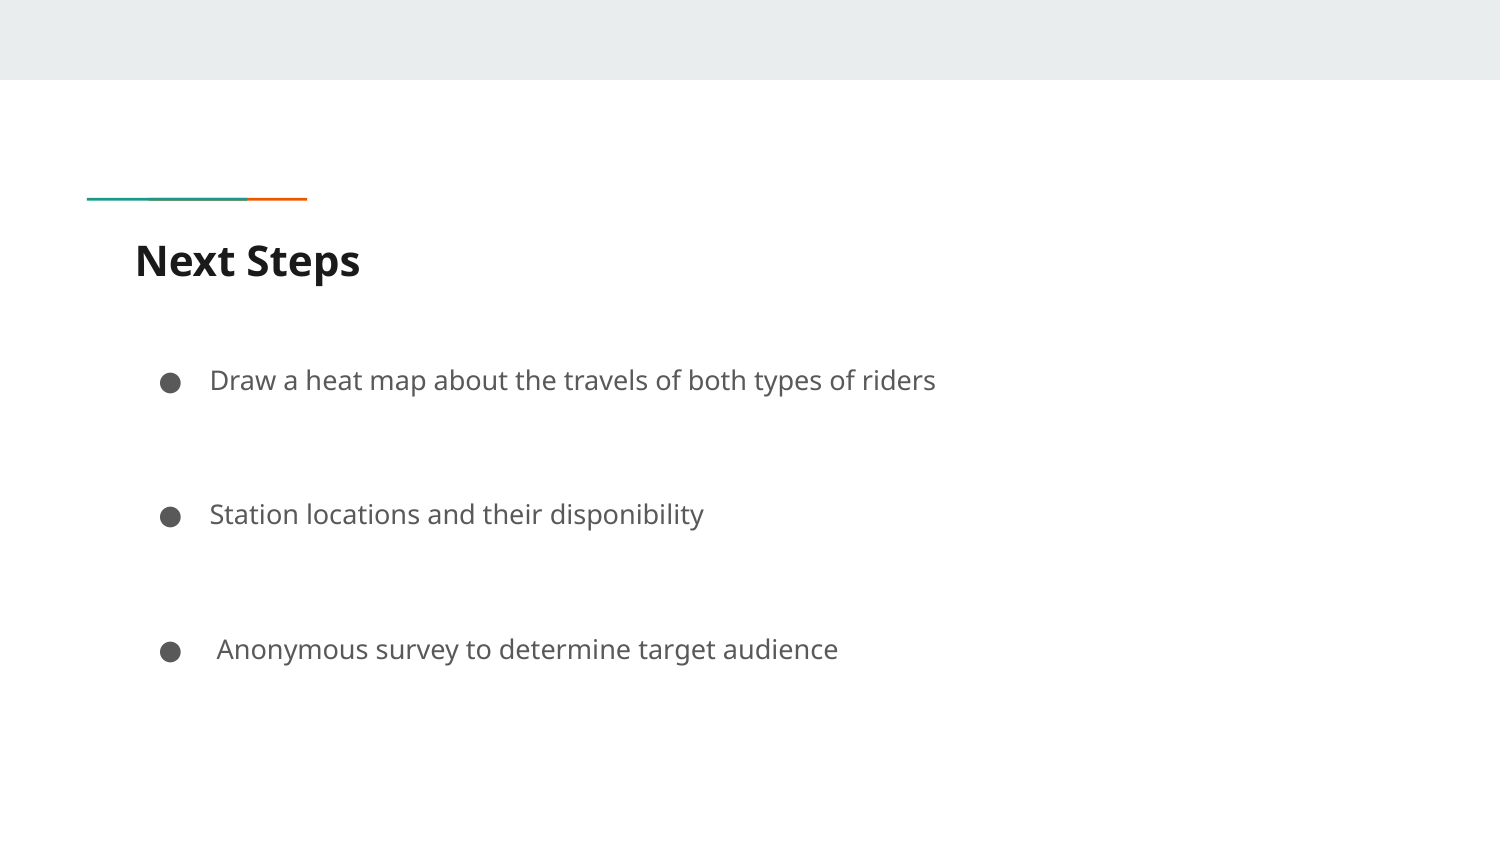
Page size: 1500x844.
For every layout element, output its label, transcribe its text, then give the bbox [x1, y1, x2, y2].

title Next Steps [119, 216, 1381, 305]
list Draw a heat map about the travels of both types of riders Station locations and their disponibility Anonymous survey to determine target audience [119, 341, 1381, 712]
